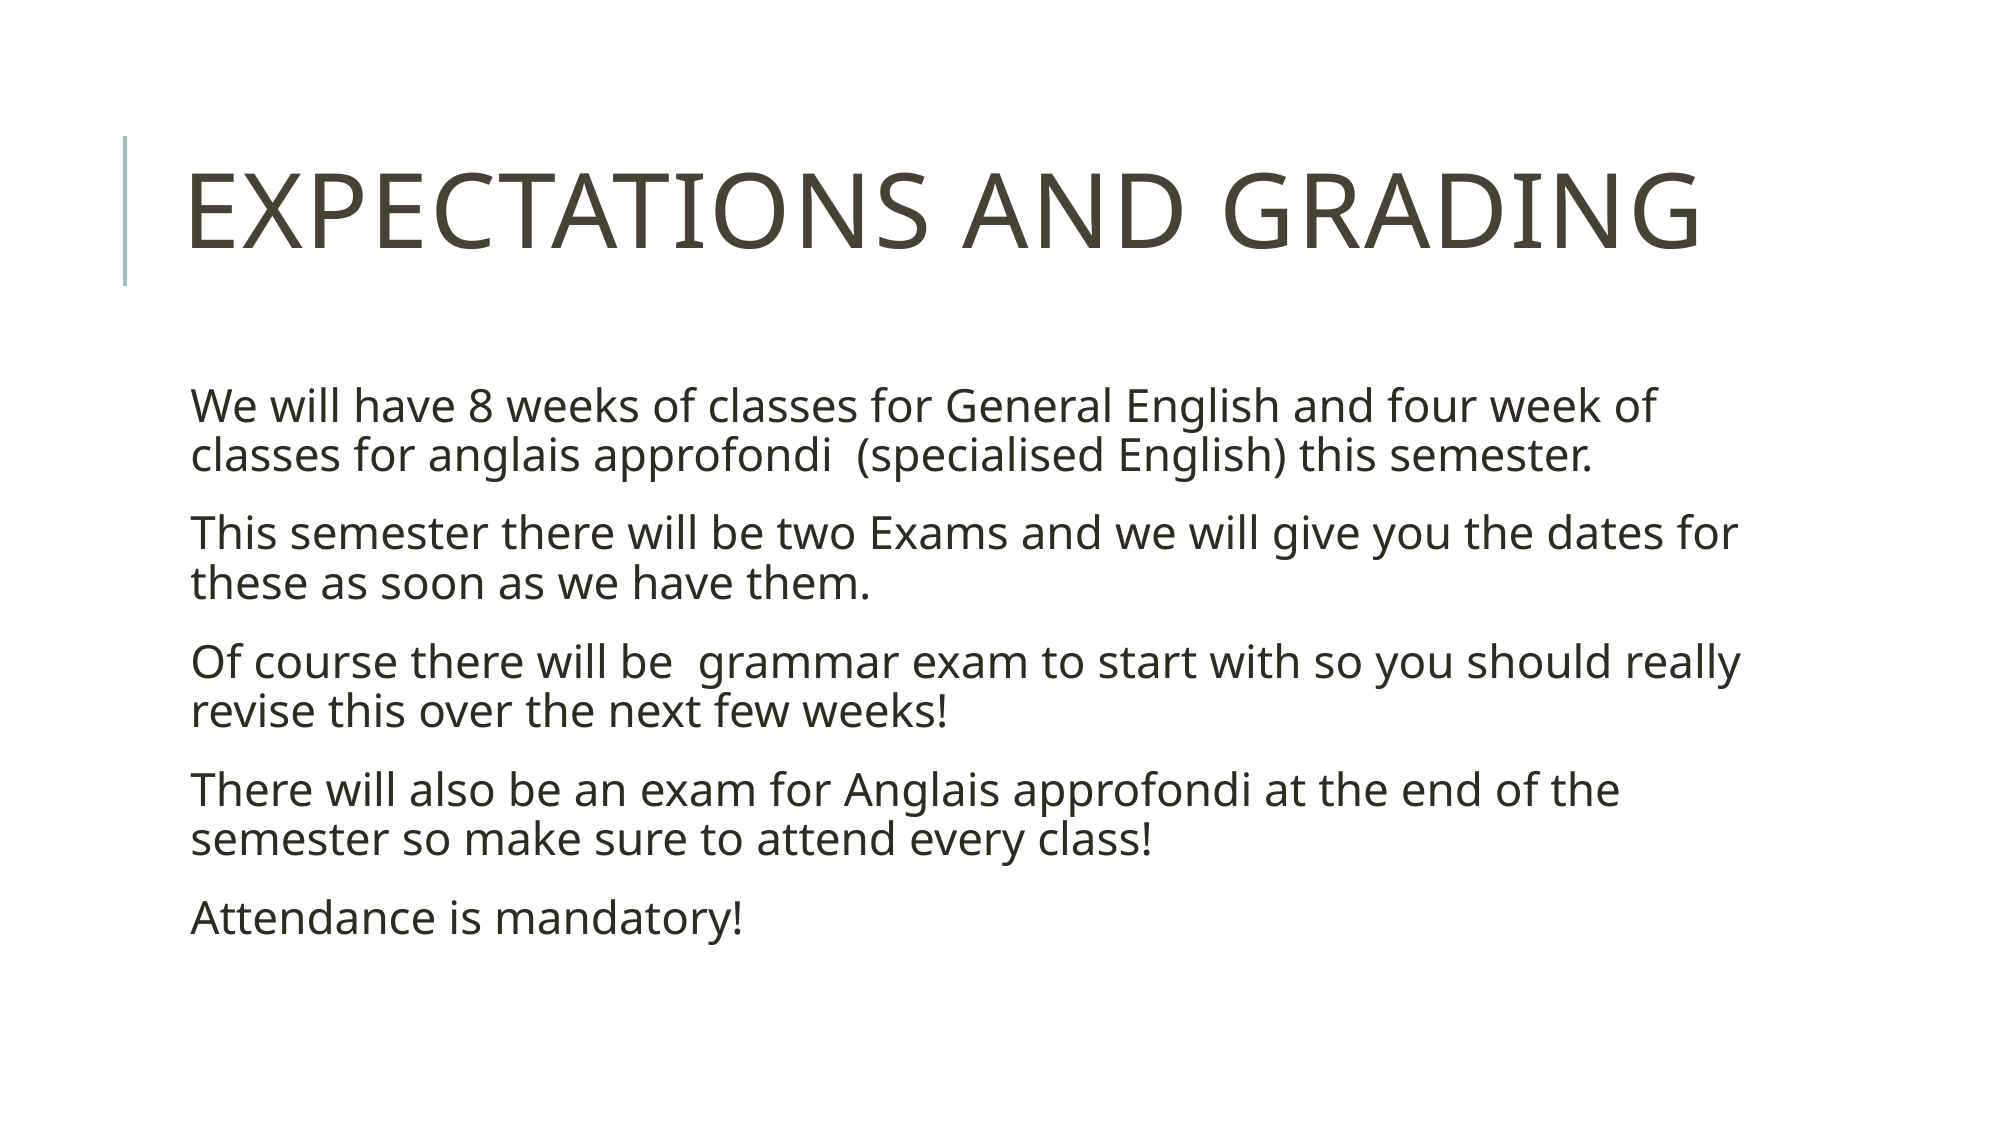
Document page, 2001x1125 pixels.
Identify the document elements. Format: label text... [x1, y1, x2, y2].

title Expectations and Grading [168, 96, 1763, 342]
list We will have 8 weeks of classes for General English and four week of classes for anglais approfondi (specialised English) this semester. This semester there will be two Exams and we will give you the dates for these as soon as we have them. Of course there will be grammar exam to start with so you should really revise this over the next few weeks! There will also be an exam for Anglais approfondi at the end of the semester so make sure to attend every class! Attendance is mandatory! [168, 375, 1763, 1035]
